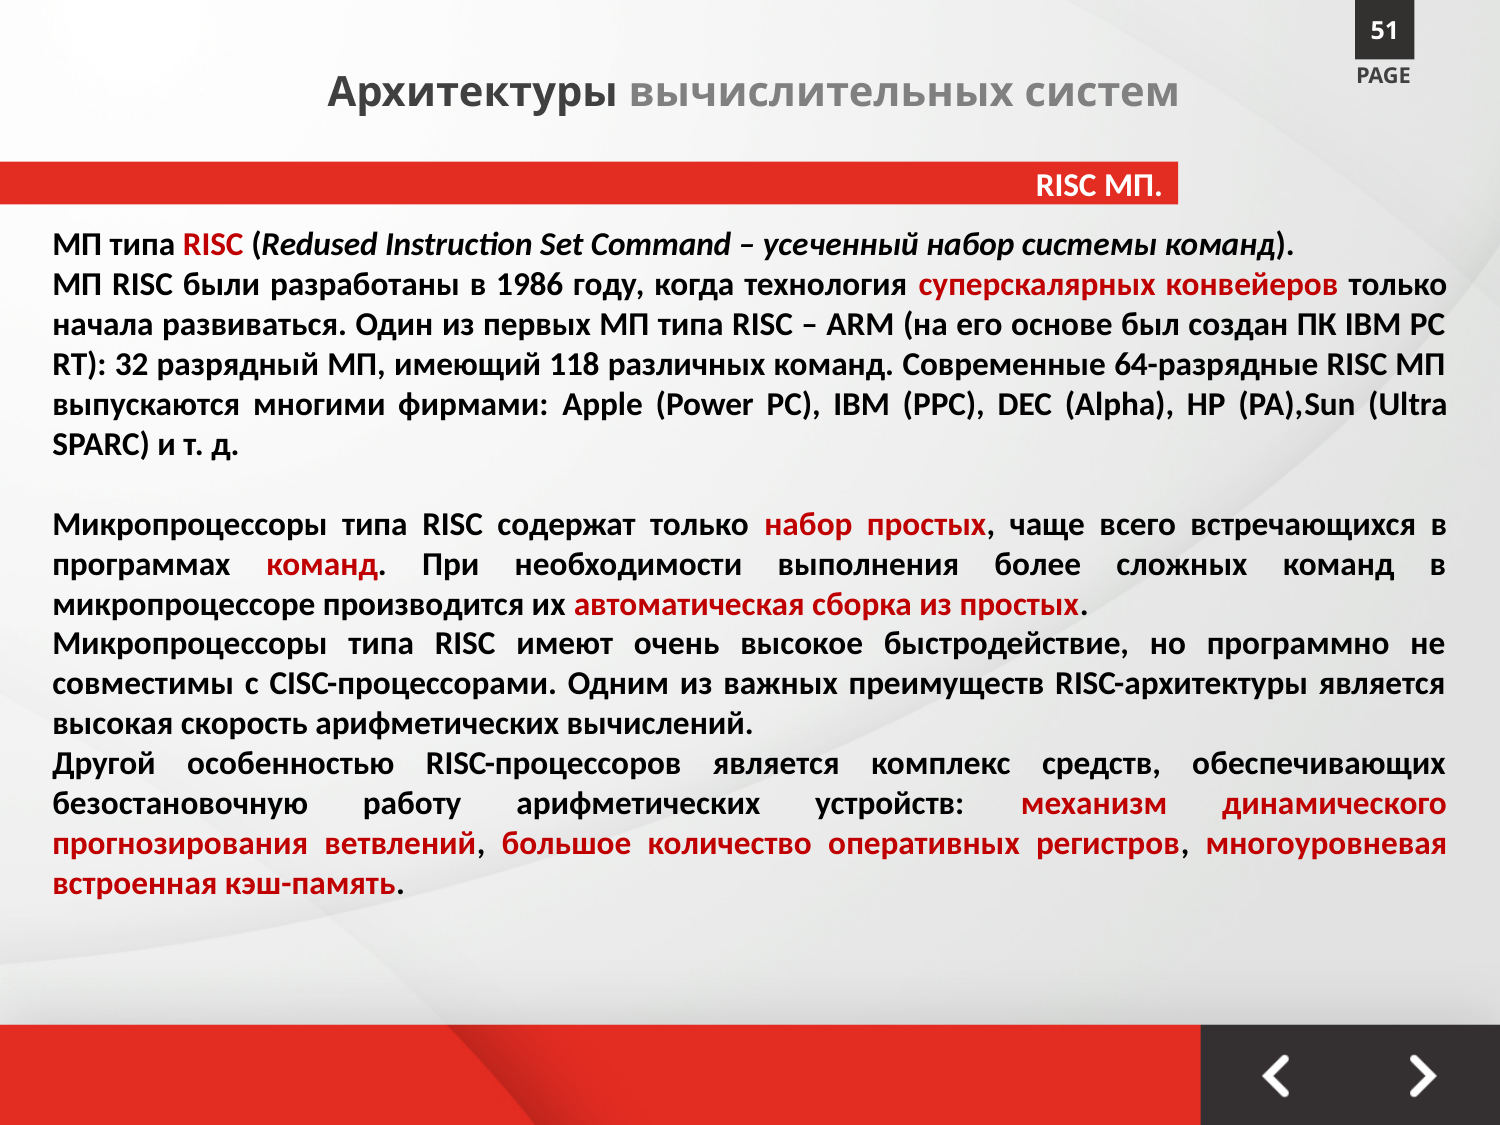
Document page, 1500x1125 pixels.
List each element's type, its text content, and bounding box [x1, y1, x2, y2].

subtitle RISC МП. [0, 161, 1179, 205]
text_box Архитектуры вычислительных систем [22, 57, 1196, 123]
text_box 51 [1353, 0, 1417, 61]
picture [0, 0, 1500, 1125]
text_box PAGE [1341, 54, 1426, 96]
text_box МП типа RISC (Redused Instruction Set Command – усеченный набор системы команд). МП RISC были разработаны в 1986 году, когда технология суперскалярных конвейеров только начала развиваться. Один из первых МП типа RISC – ARM (на его основе был создан ПК IBM PC RT): 32 разрядный МП, имеющий 118 различных команд. Современные 64-разрядные RISC МП выпускаются многими фирмами: Apple (Power PC), IBM (PPC), DEC (Alpha), HP (PA),Sun (Ultra SPARC) и т. д. Микропроцессоры типа RISC содержат только набор простых, чаще всего встречающихся в программах команд. При необходимости выполнения более сложных команд в микропроцессоре производится их автоматическая сборка из простых. Микропроцессоры типа RISC имеют очень высокое быстродействие, но программно не совместимы с CISC-процессорами. Одним из важных преимуществ RISC-архитектуры является высокая скорость арифметических вычислений. Другой особенностью RISC-процессоров является комплекс средств, обеспечивающих безостановочную работу арифметических устройств: механизм динамического прогнозирования ветвлений, большое количество оперативных регистров, многоуровневая встроенная кэш-память. [37, 215, 1463, 909]
